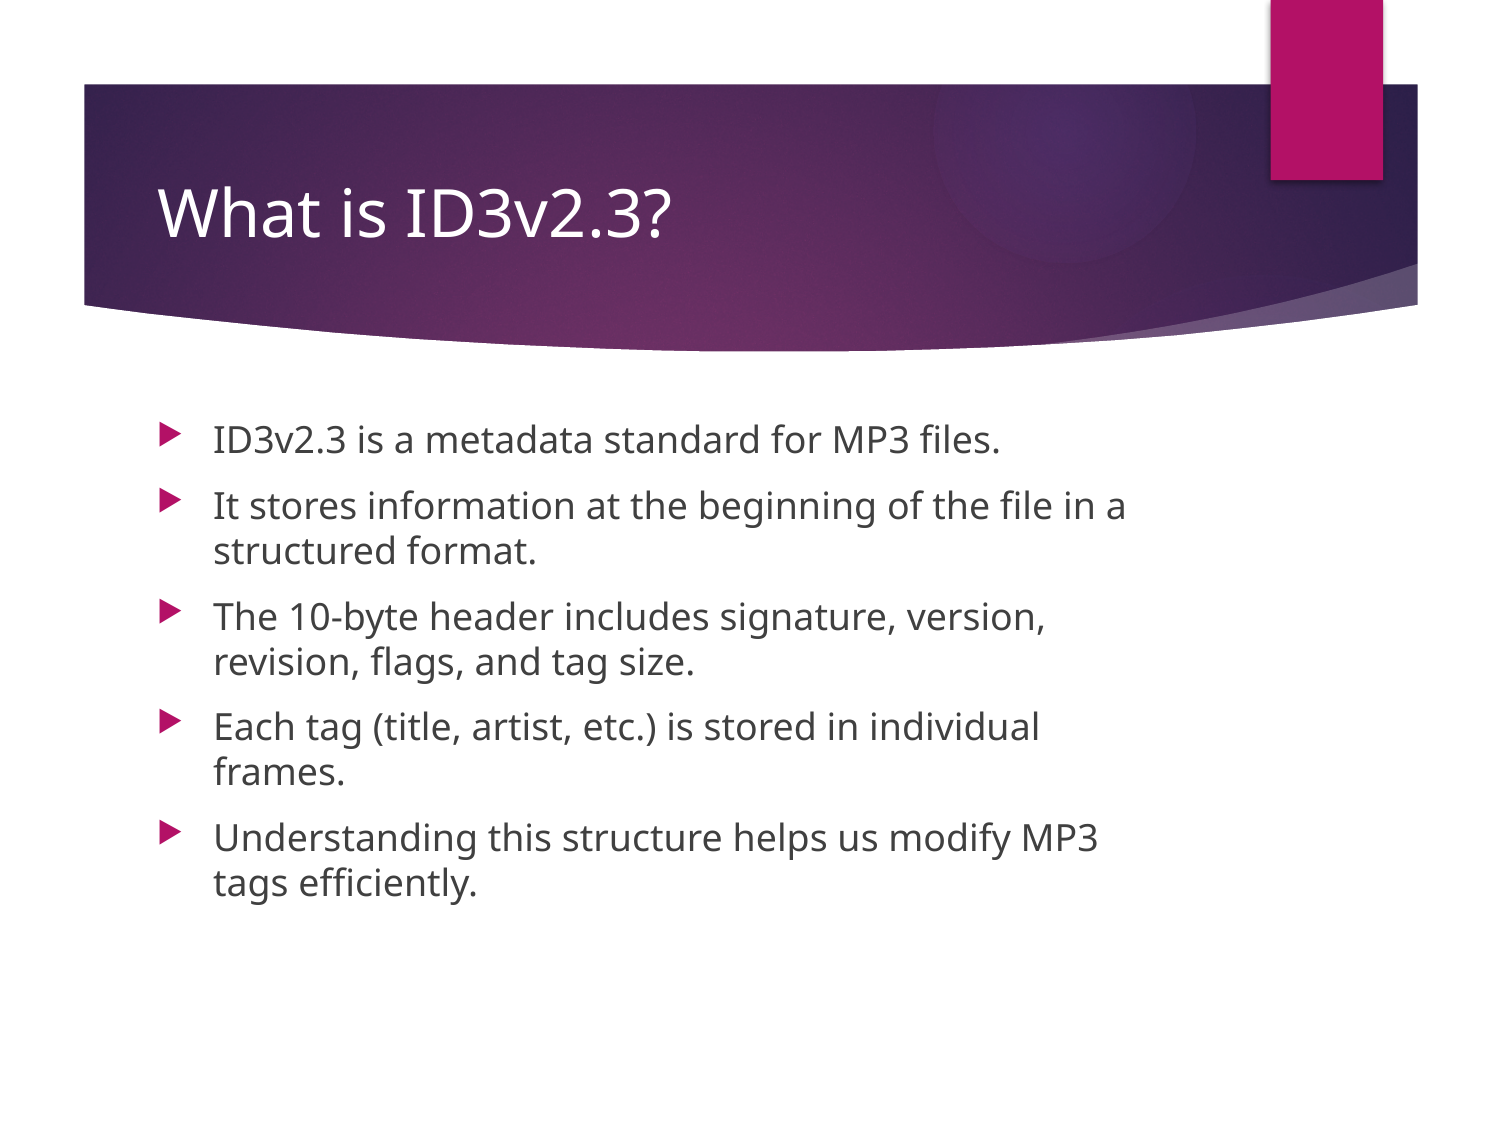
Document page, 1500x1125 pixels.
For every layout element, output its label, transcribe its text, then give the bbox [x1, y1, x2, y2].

list ID3v2.3 is a metadata standard for MP3 files. It stores information at the beginning of the file in a structured format. The 10-byte header includes signature, version, revision, flags, and tag size. Each tag (title, artist, etc.) is stored in individual frames. Understanding this structure helps us modify MP3 tags efficiently. [141, 408, 1183, 988]
title What is ID3v2.3? [142, 152, 1183, 269]
